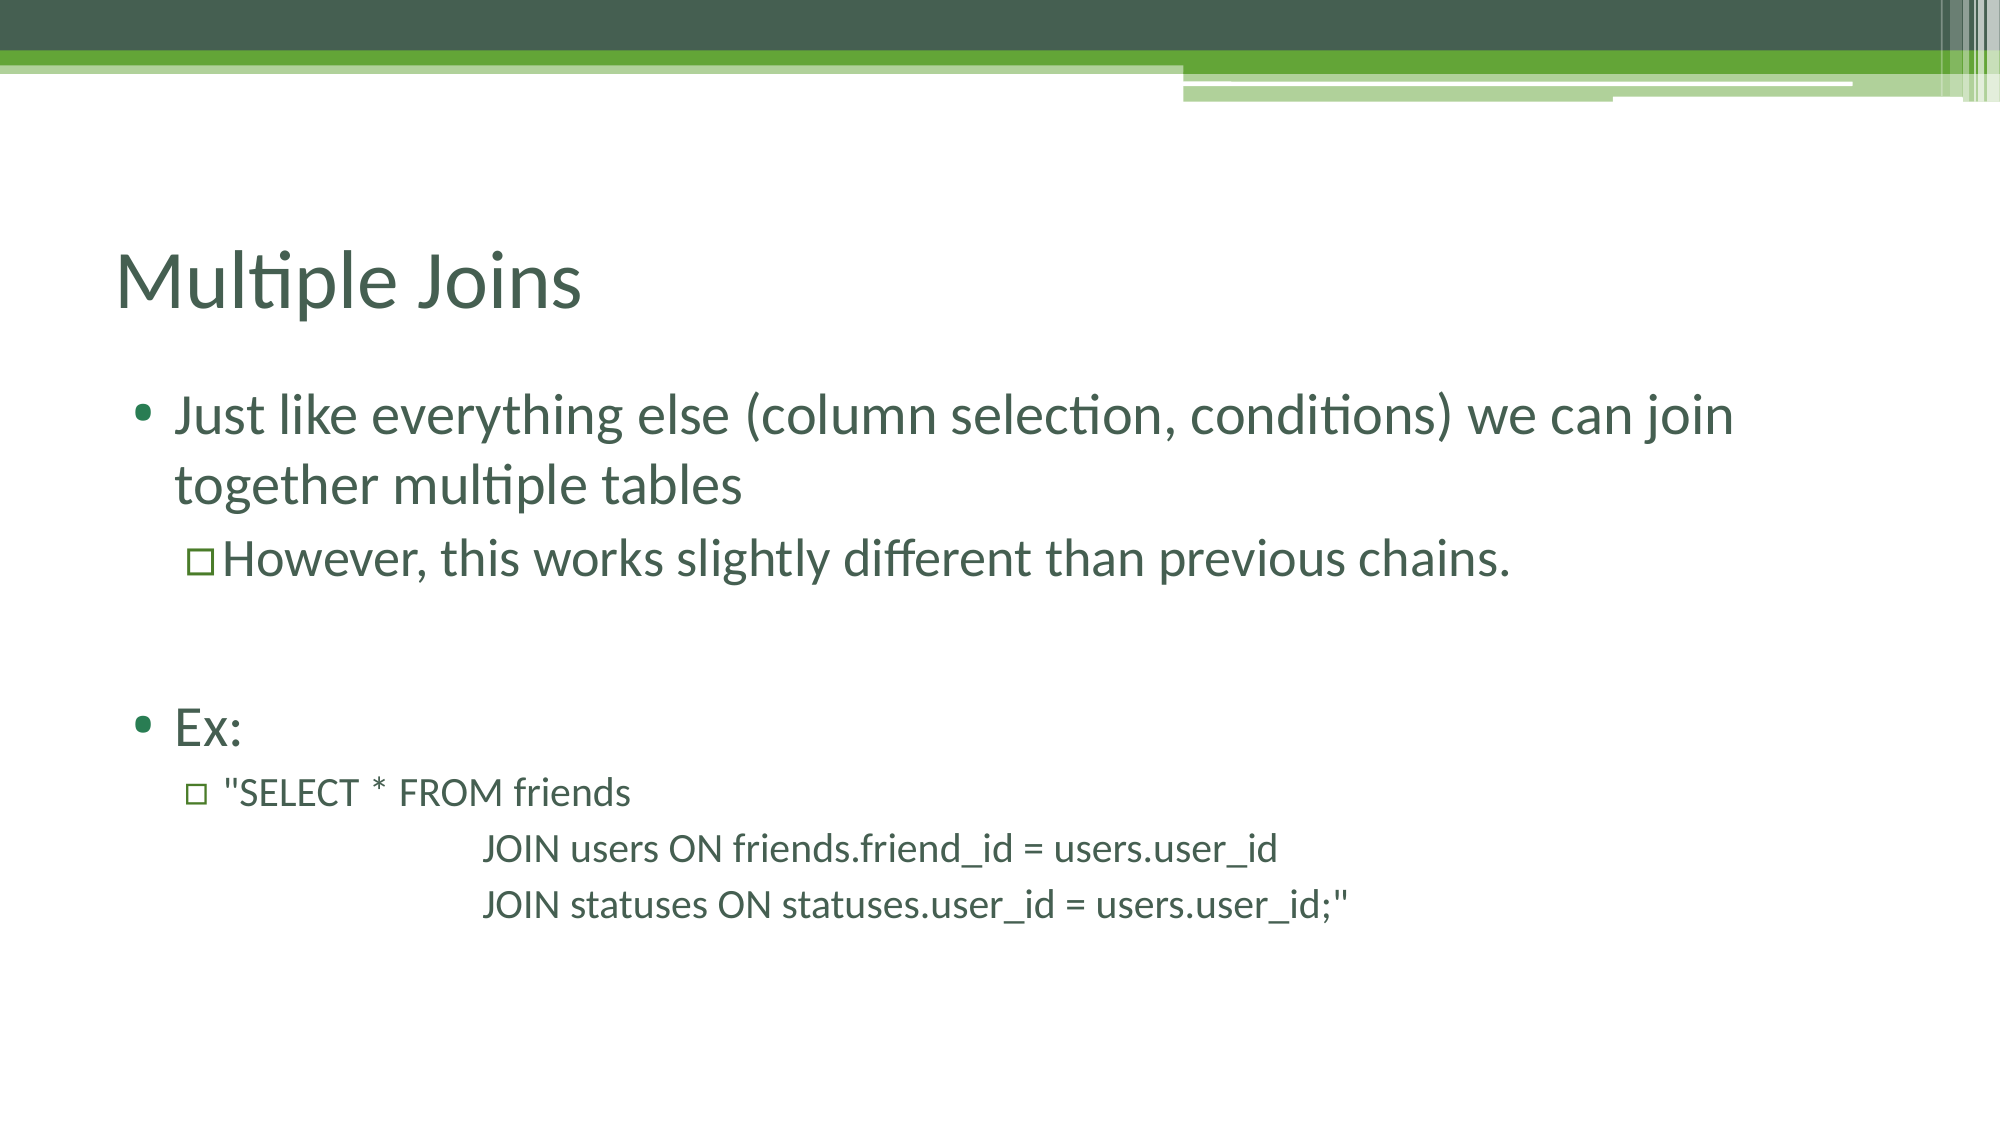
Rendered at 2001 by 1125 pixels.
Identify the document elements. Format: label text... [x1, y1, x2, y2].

list Just like everything else (column selection, conditions) we can join together multiple tables However, this works slightly different than previous chains. Ex: "SELECT * FROM friends JOIN users ON friends.friend_id = users.user_id JOIN statuses ON statuses.user_id = users.user_id;" [99, 368, 1900, 1079]
title Multiple Joins [99, 187, 1900, 363]
